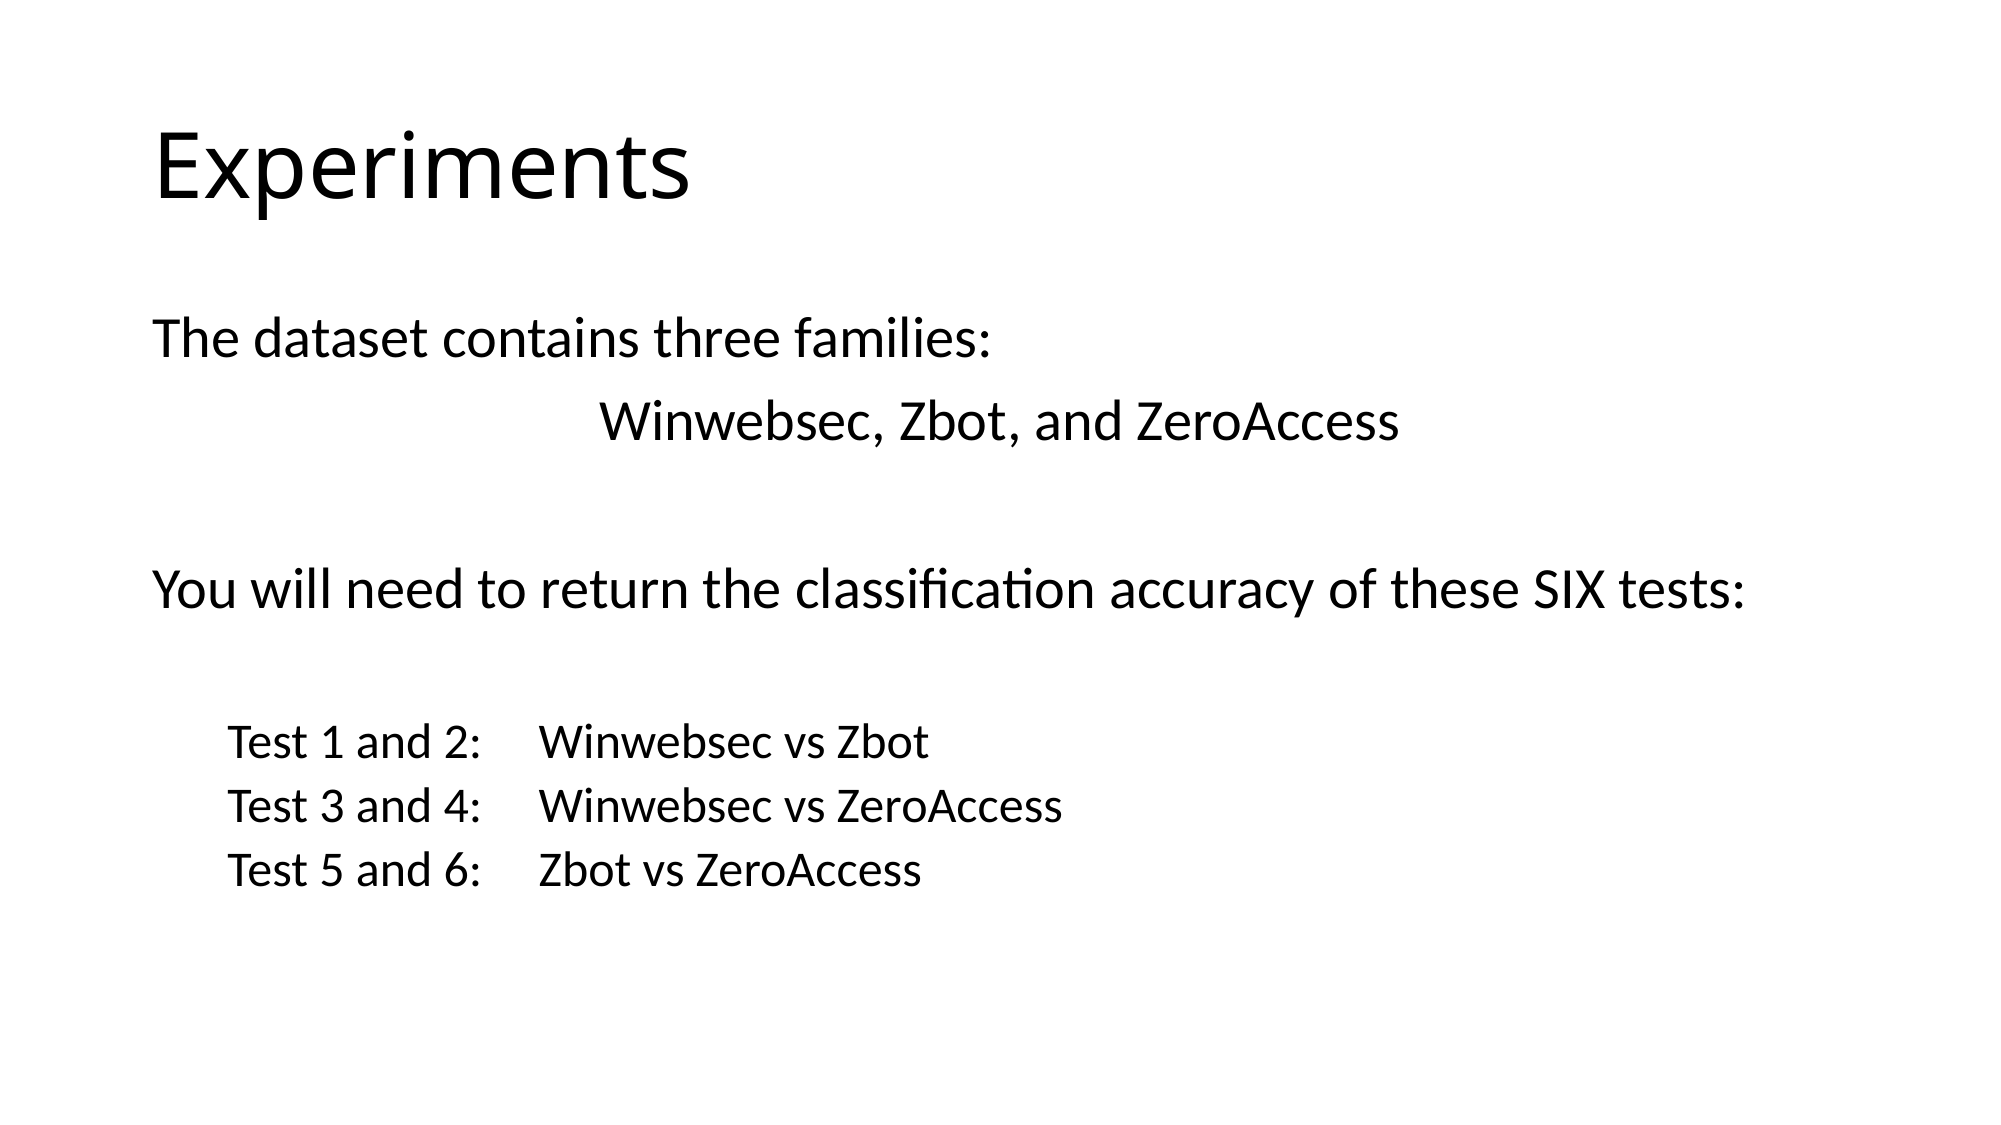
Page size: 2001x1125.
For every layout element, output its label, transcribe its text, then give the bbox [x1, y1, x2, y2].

title Experiments [137, 59, 1863, 278]
list The dataset contains three families: Winwebsec, Zbot, and ZeroAccess You will need to return the classification accuracy of these SIX tests: Test 1 and 2: Winwebsec vs Zbot Test 3 and 4: Winwebsec vs ZeroAccess Test 5 and 6: Zbot vs ZeroAccess [137, 299, 1863, 1014]
